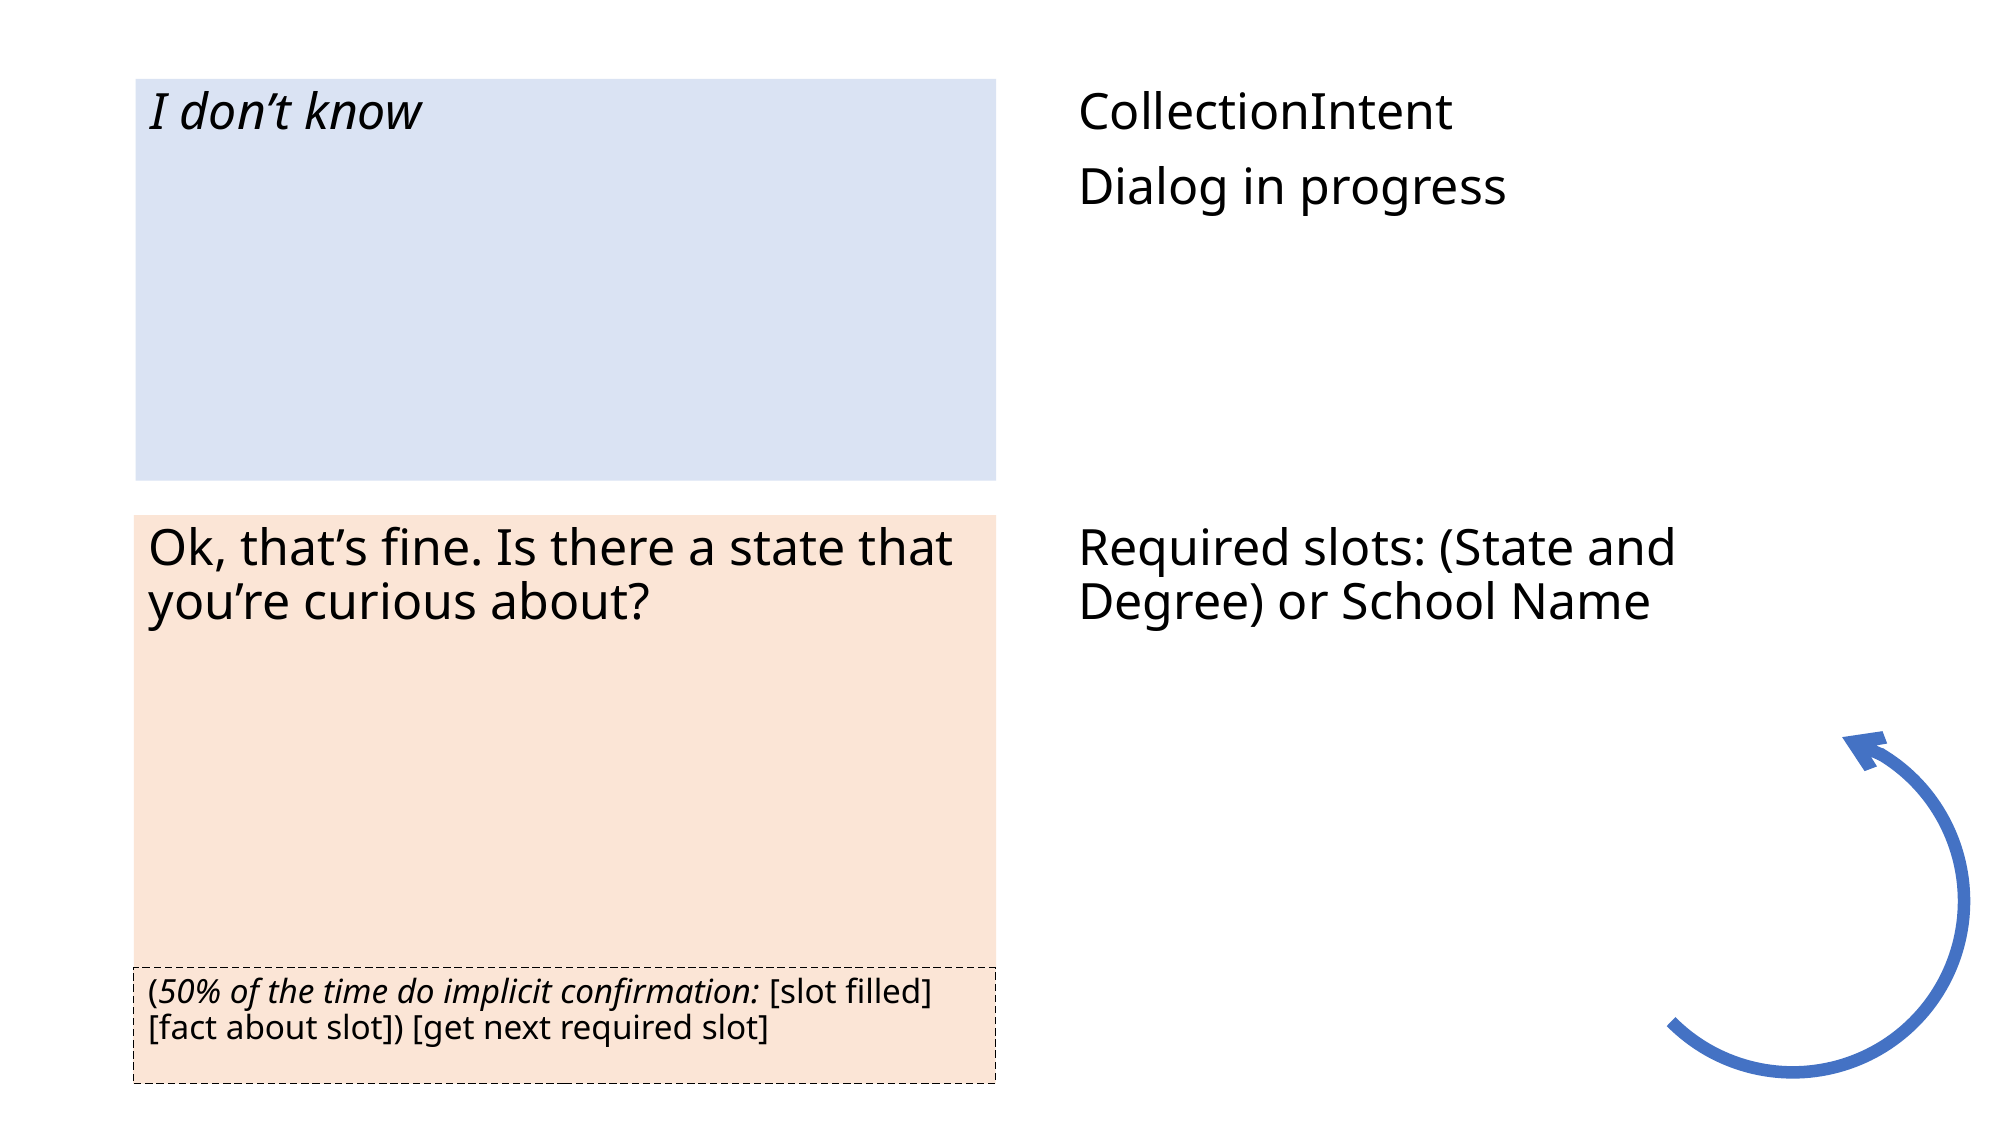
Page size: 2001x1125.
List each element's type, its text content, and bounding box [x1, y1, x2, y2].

list Required slots: (State and Degree) or School Name [1063, 515, 1861, 1084]
list I don’t know [135, 78, 997, 481]
list (50% of the time do implicit confirmation: [slot filled] [fact about slot]) [get next required slot] [133, 967, 996, 1084]
list Ok, that’s fine. Is there a state that you’re curious about? [133, 515, 997, 968]
list CollectionIntent Dialog in progress [1063, 78, 1861, 481]
